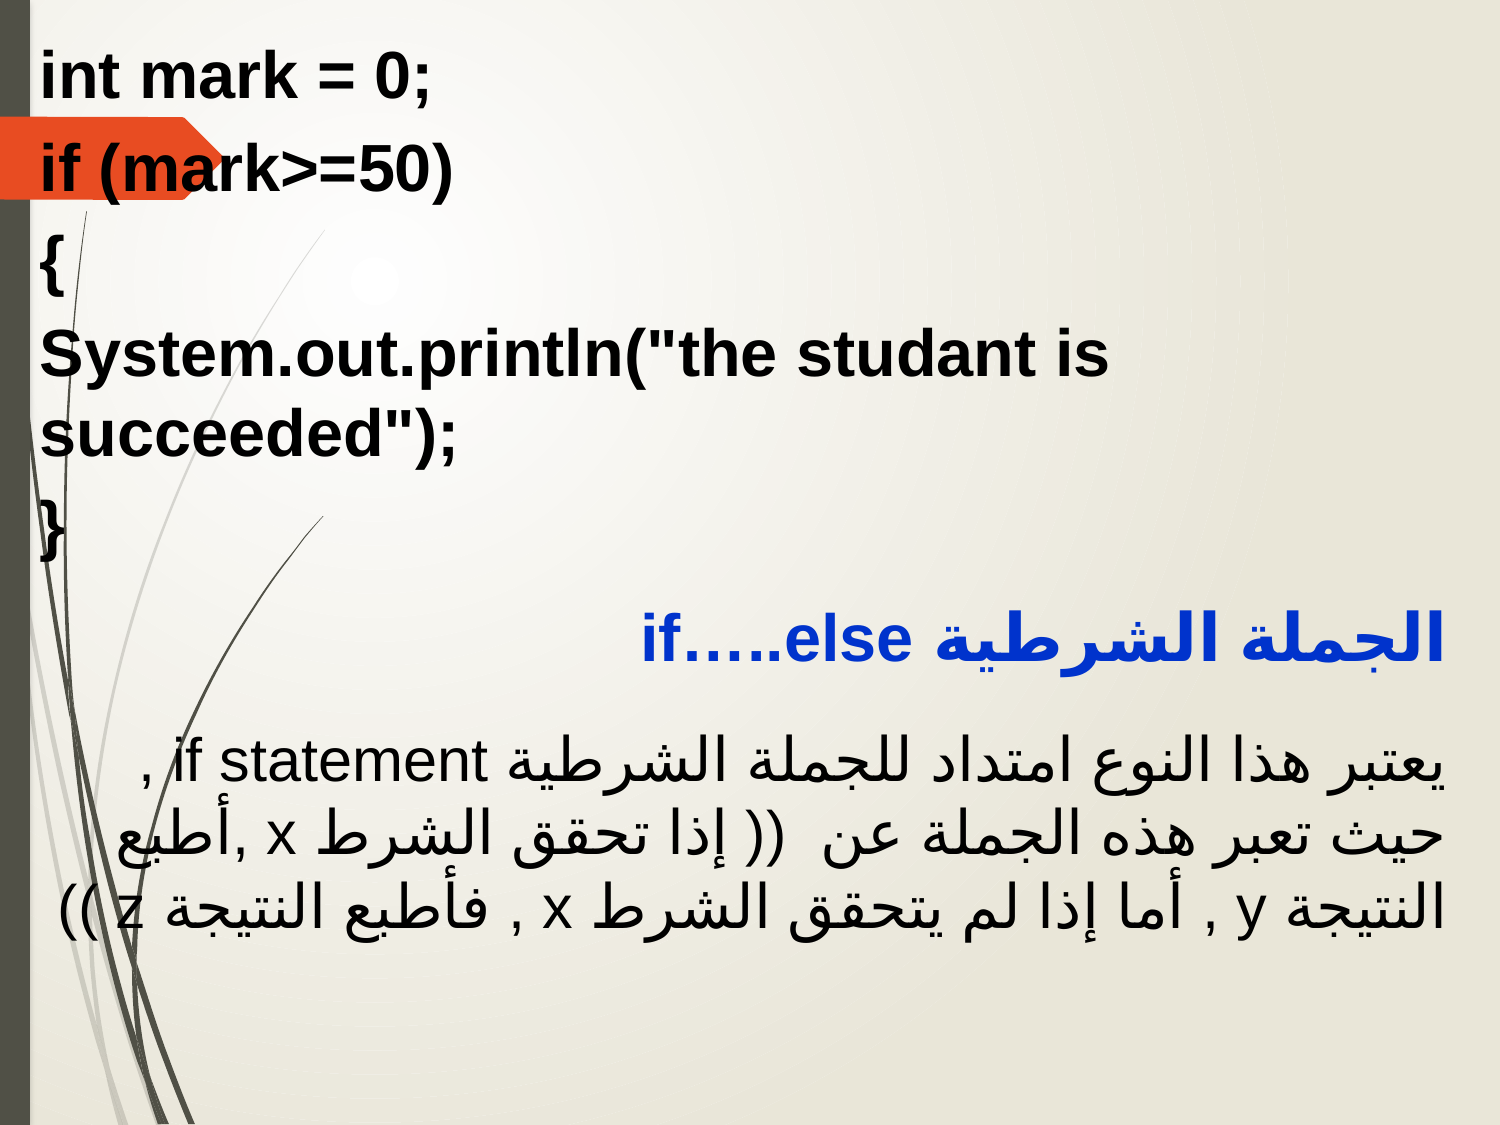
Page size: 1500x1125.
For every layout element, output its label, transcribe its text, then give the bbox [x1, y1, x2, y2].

text_box الجملة الشرطية if…..else [450, 587, 1463, 688]
text_box int mark = 0; if (mark>=50) { System.out.println("the studant is succeeded"); } [24, 24, 1500, 538]
text_box يعتبر هذا النوع امتداد للجملة الشرطية if statement , حيث تعبر هذه الجملة عن (( إذا تحقق الشرط x ,أطبع النتيجة y , أما إذا لم يتحقق الشرط x , فأطبع النتيجة z )) [24, 712, 1463, 1000]
